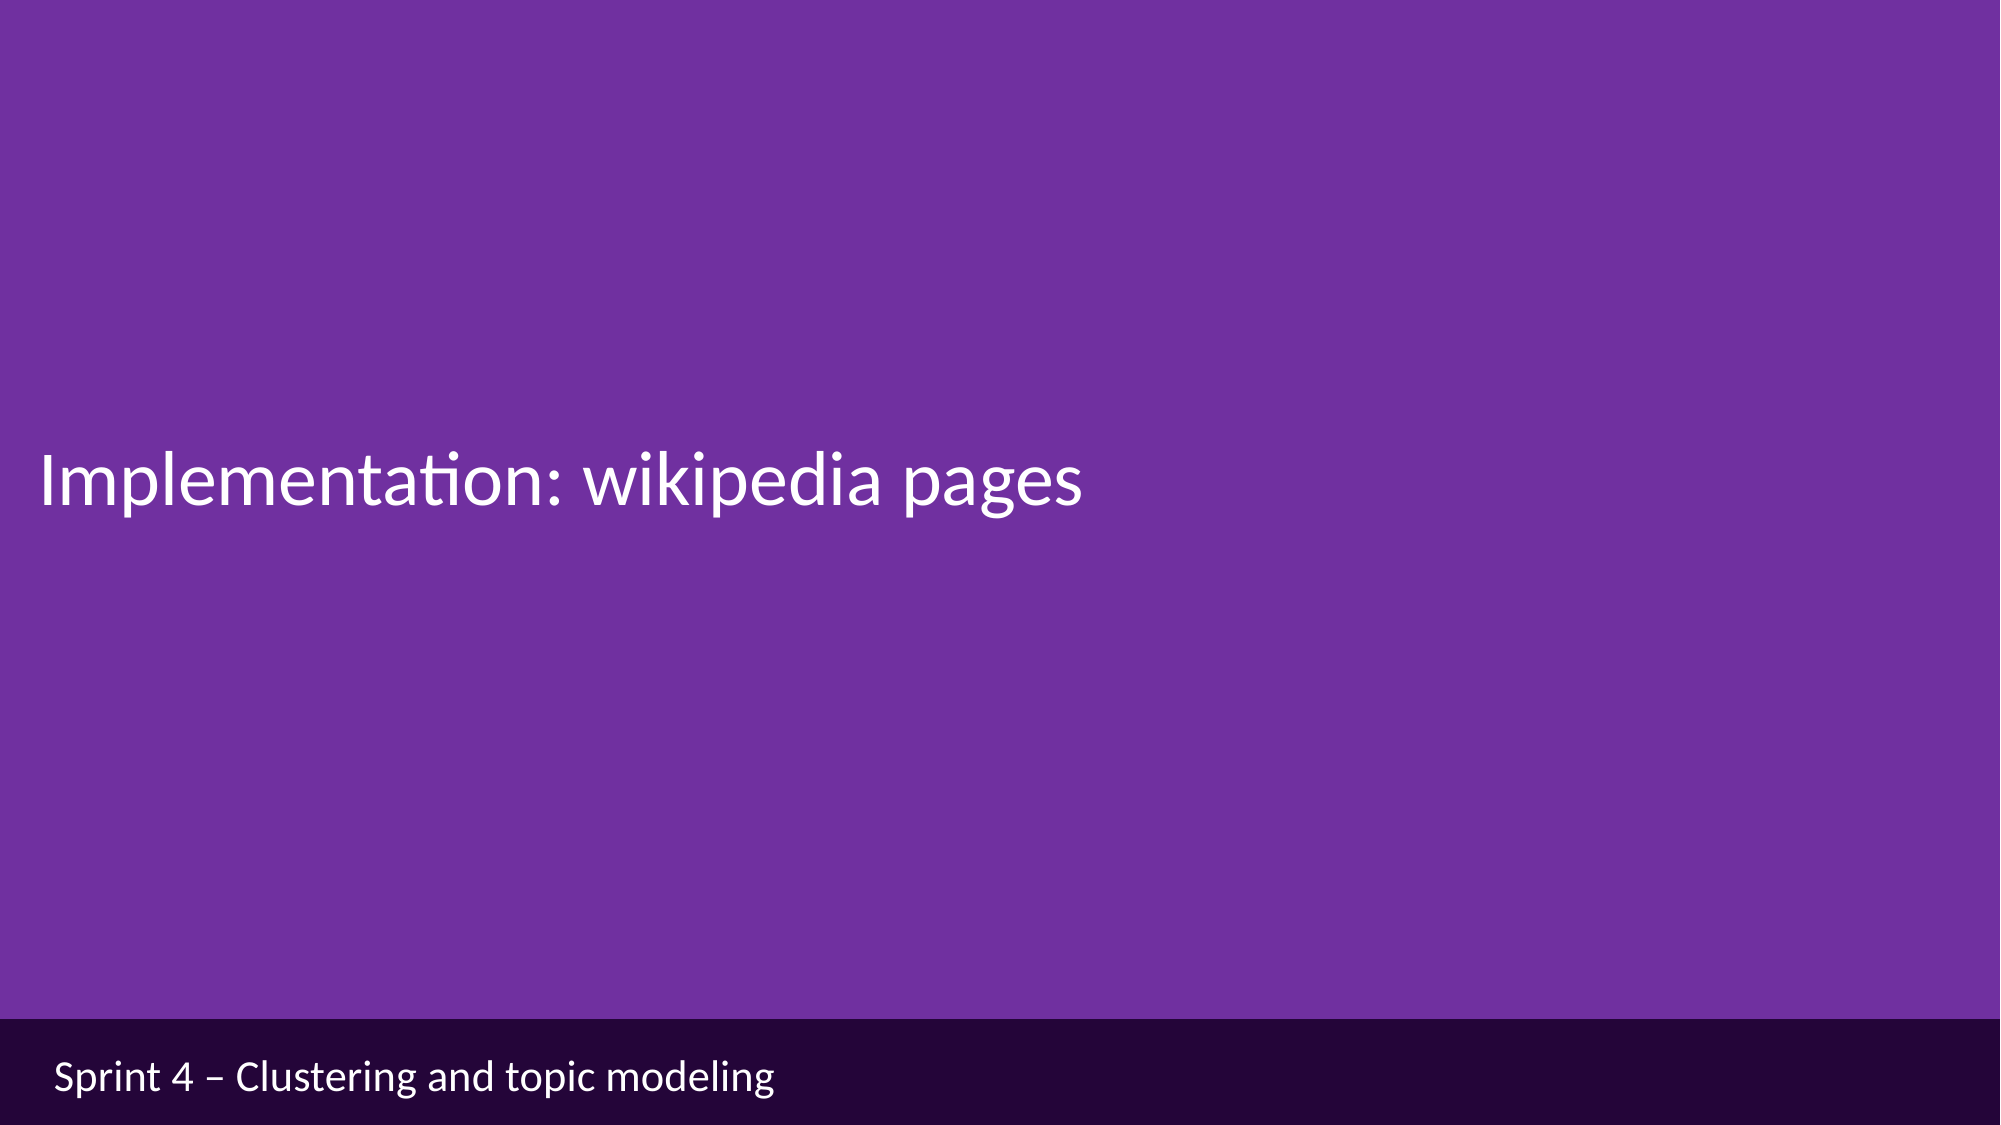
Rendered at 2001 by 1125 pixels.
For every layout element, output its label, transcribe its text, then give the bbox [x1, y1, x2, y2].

text_box Sprint 4 – Clustering and topic modeling [39, 1039, 809, 1108]
text_box [0, 1018, 2000, 1125]
text_box [0, 0, 2000, 1018]
text_box Implementation: wikipedia pages [23, 420, 1824, 563]
